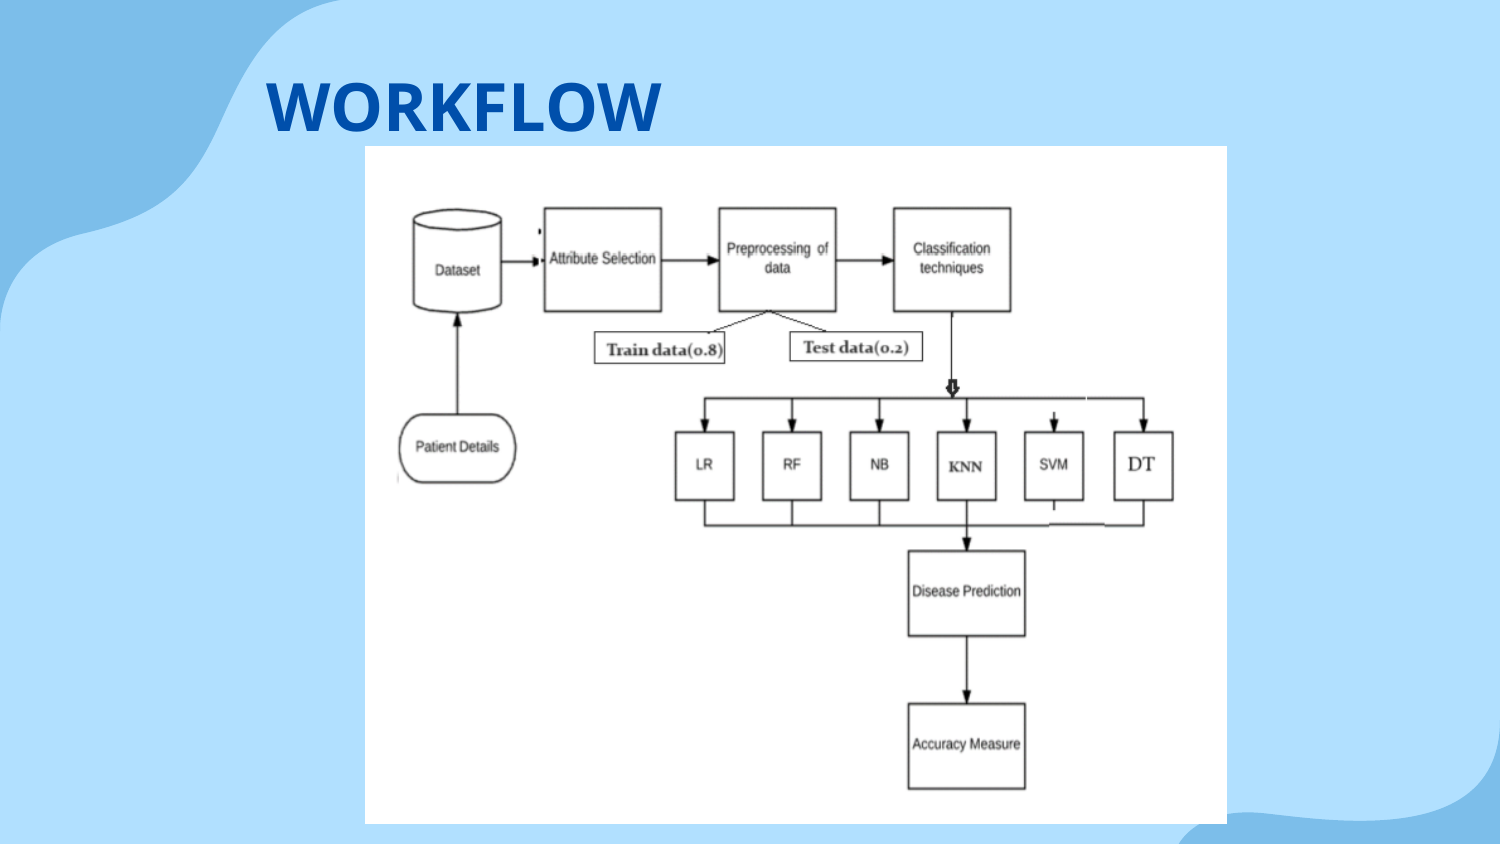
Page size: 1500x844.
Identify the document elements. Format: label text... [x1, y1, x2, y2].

picture [365, 146, 1227, 824]
title WORKFLOW [0, 49, 1097, 147]
